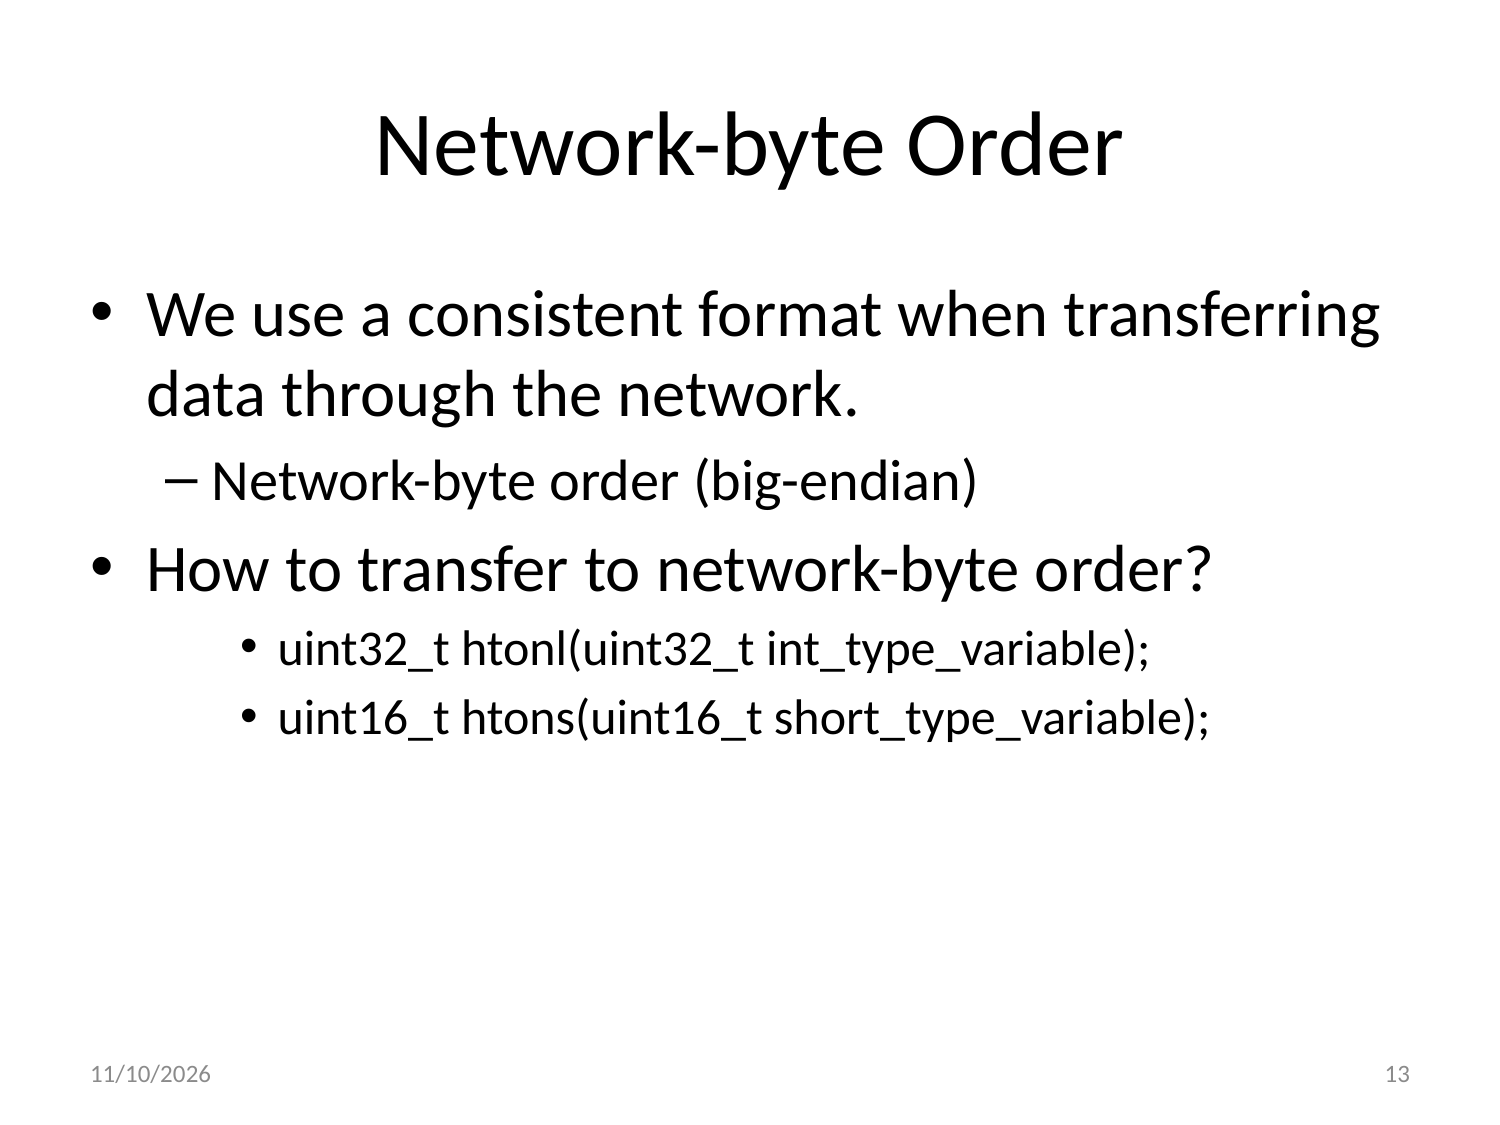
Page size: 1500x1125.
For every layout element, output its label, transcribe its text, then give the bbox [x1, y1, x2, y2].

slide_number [75, 1042, 425, 1103]
title Network-byte Order [75, 45, 1425, 233]
slide_number 13 [1074, 1042, 1425, 1103]
list We use a consistent format when transferring data through the network. Network-byte order (big-endian) How to transfer to network-byte order? uint32_t htonl(uint32_t int_type_variable); uint16_t htons(uint16_t short_type_variable); [75, 262, 1425, 1005]
